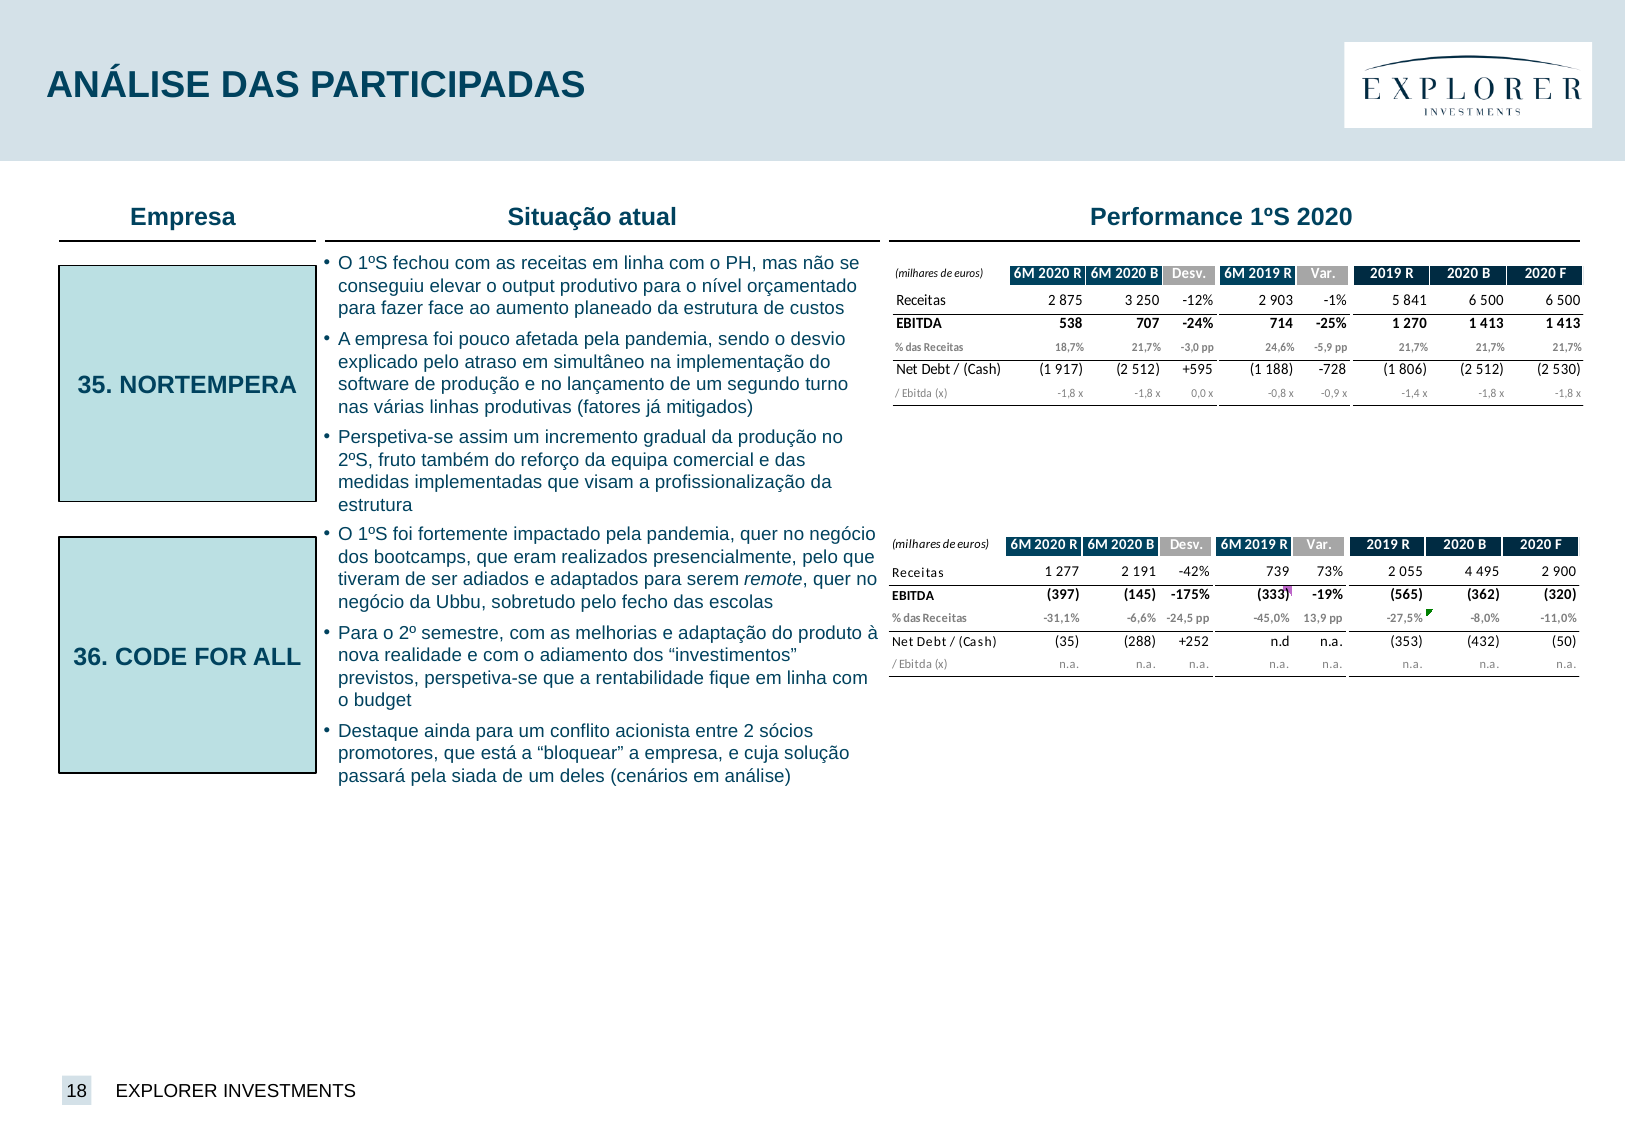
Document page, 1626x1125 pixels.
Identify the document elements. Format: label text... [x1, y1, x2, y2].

text_box 36. CODE FOR ALL [58, 536, 317, 773]
slide_number 18 [61, 1075, 92, 1106]
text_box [324, 193, 881, 242]
picture [1403, 540, 1408, 548]
text_box 35. NORTEMPERA [58, 265, 317, 502]
text_box O 1ºS fechou com as receitas em linha com o PH, mas não se conseguiu elevar o output produtivo para o nível orçamentado para fazer face ao aumento planeado da estrutura de custos A empresa foi pouco afetada pela pandemia, sendo o desvio explicado pelo atraso em simultâneo na implementação do software de produção e no lançamento de um segundo turno nas várias linhas produtivas (fatores já mitigados) Perspetiva-se assim um incremento gradual da produção no 2ºS, fruto também do reforço da equipa comercial e das medidas implementadas que visam a profissionalização da estrutura [317, 266, 885, 502]
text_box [888, 193, 1581, 242]
title Análise das participadas [45, 17, 1582, 148]
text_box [59, 193, 317, 242]
picture [892, 265, 1585, 408]
picture [888, 536, 1581, 679]
text_box O 1ºS foi fortemente impactado pela pandemia, quer no negócio dos bootcamps, que eram realizados presencialmente, pelo que tiveram de ser adiados e adaptados para serem remote, quer no negócio da Ubbu, sobretudo pelo fecho das escolas Para o 2º semestre, com as melhorias e adaptação do produto à nova realidade e com o adiamento dos “investimentos” previstos, perspetiva-se que a rentabilidade fique em linha com o budget Destaque ainda para um conflito acionista entre 2 sócios promotores, que está a “bloquear” a empresa, e cuja solução passará pela siada de um deles (cenários em análise) [317, 536, 886, 773]
picture [1582, 42, 1593, 128]
